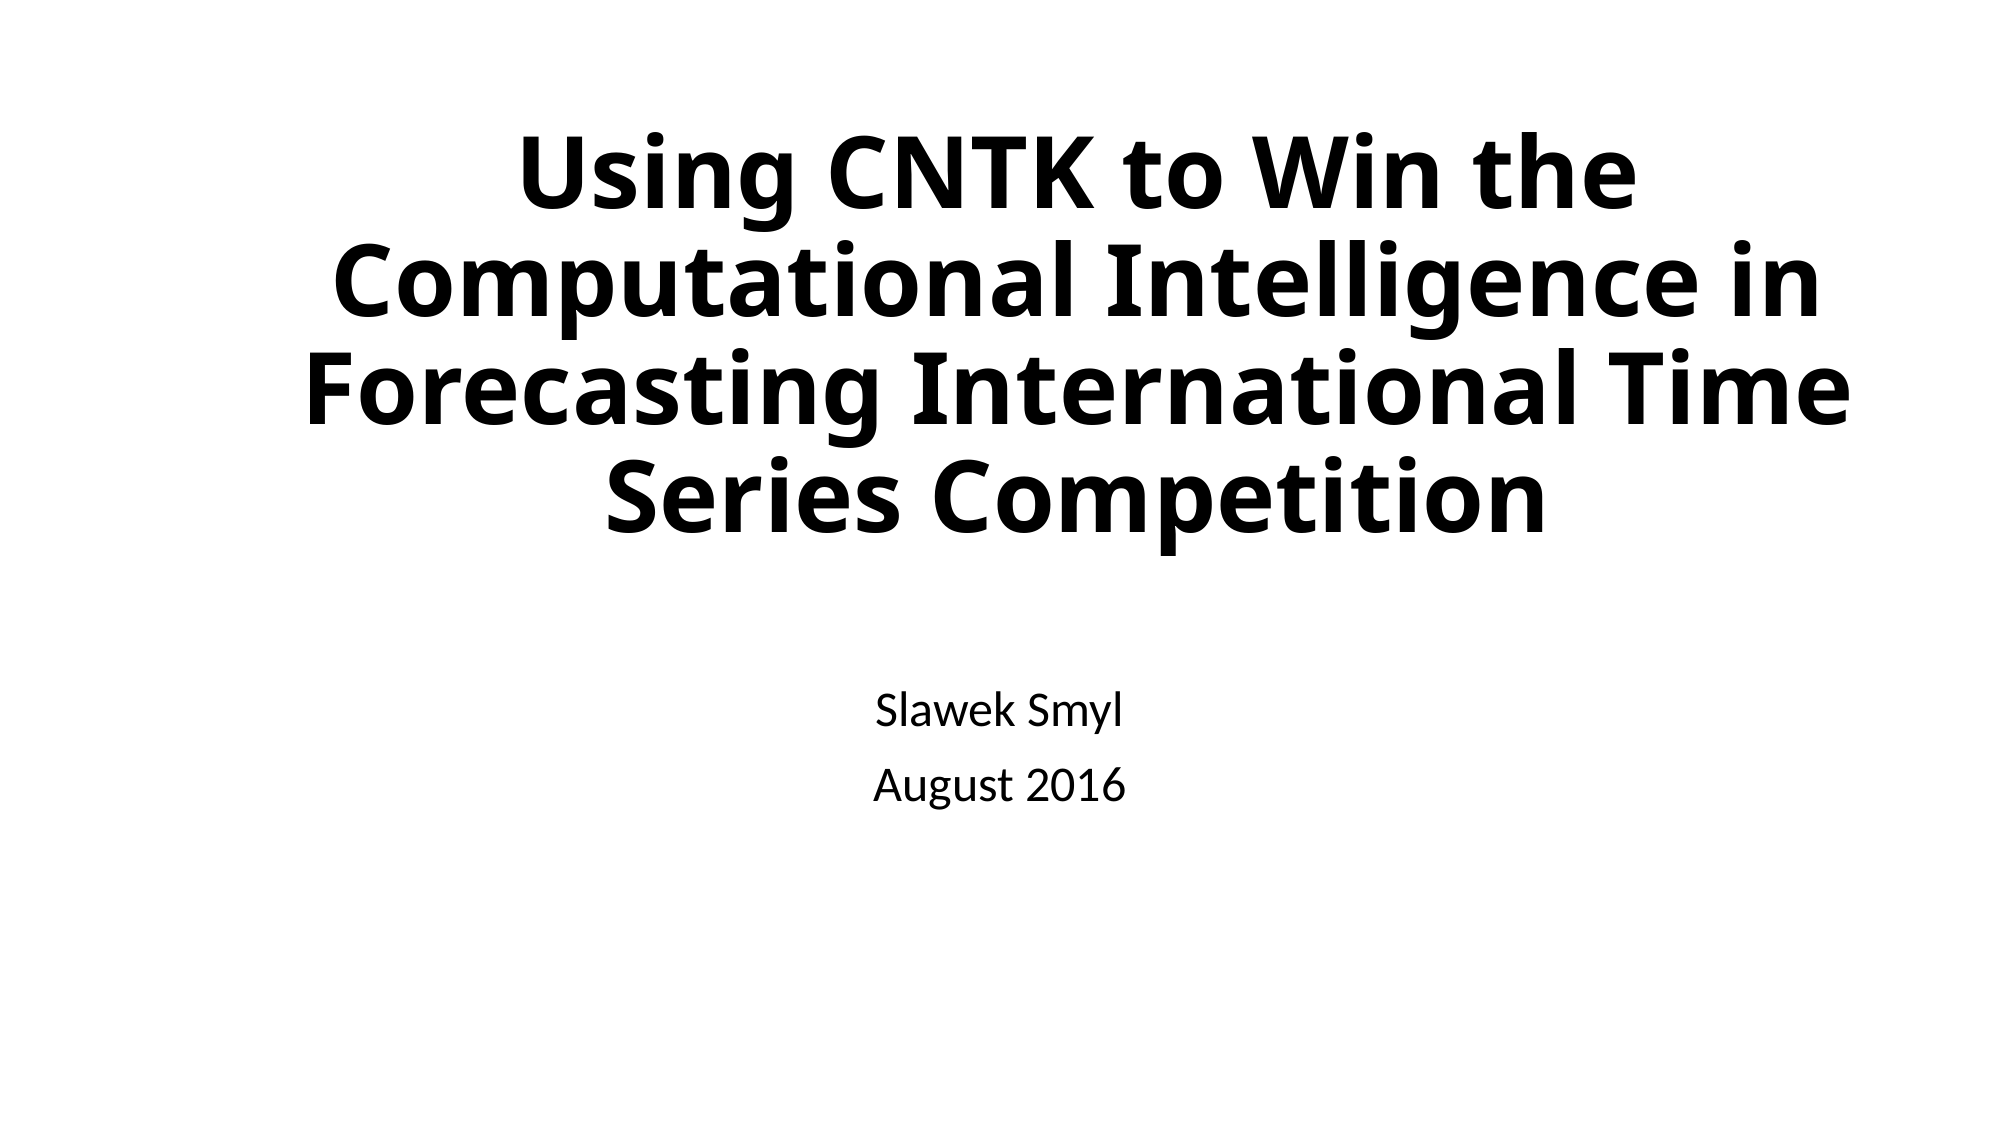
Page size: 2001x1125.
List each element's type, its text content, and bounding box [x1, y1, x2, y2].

subtitle Slawek Smyl August 2016 [249, 675, 1750, 863]
title Using CNTK to Win the Computational Intelligence in Forecasting International Time Series Competition [249, 184, 1907, 562]
